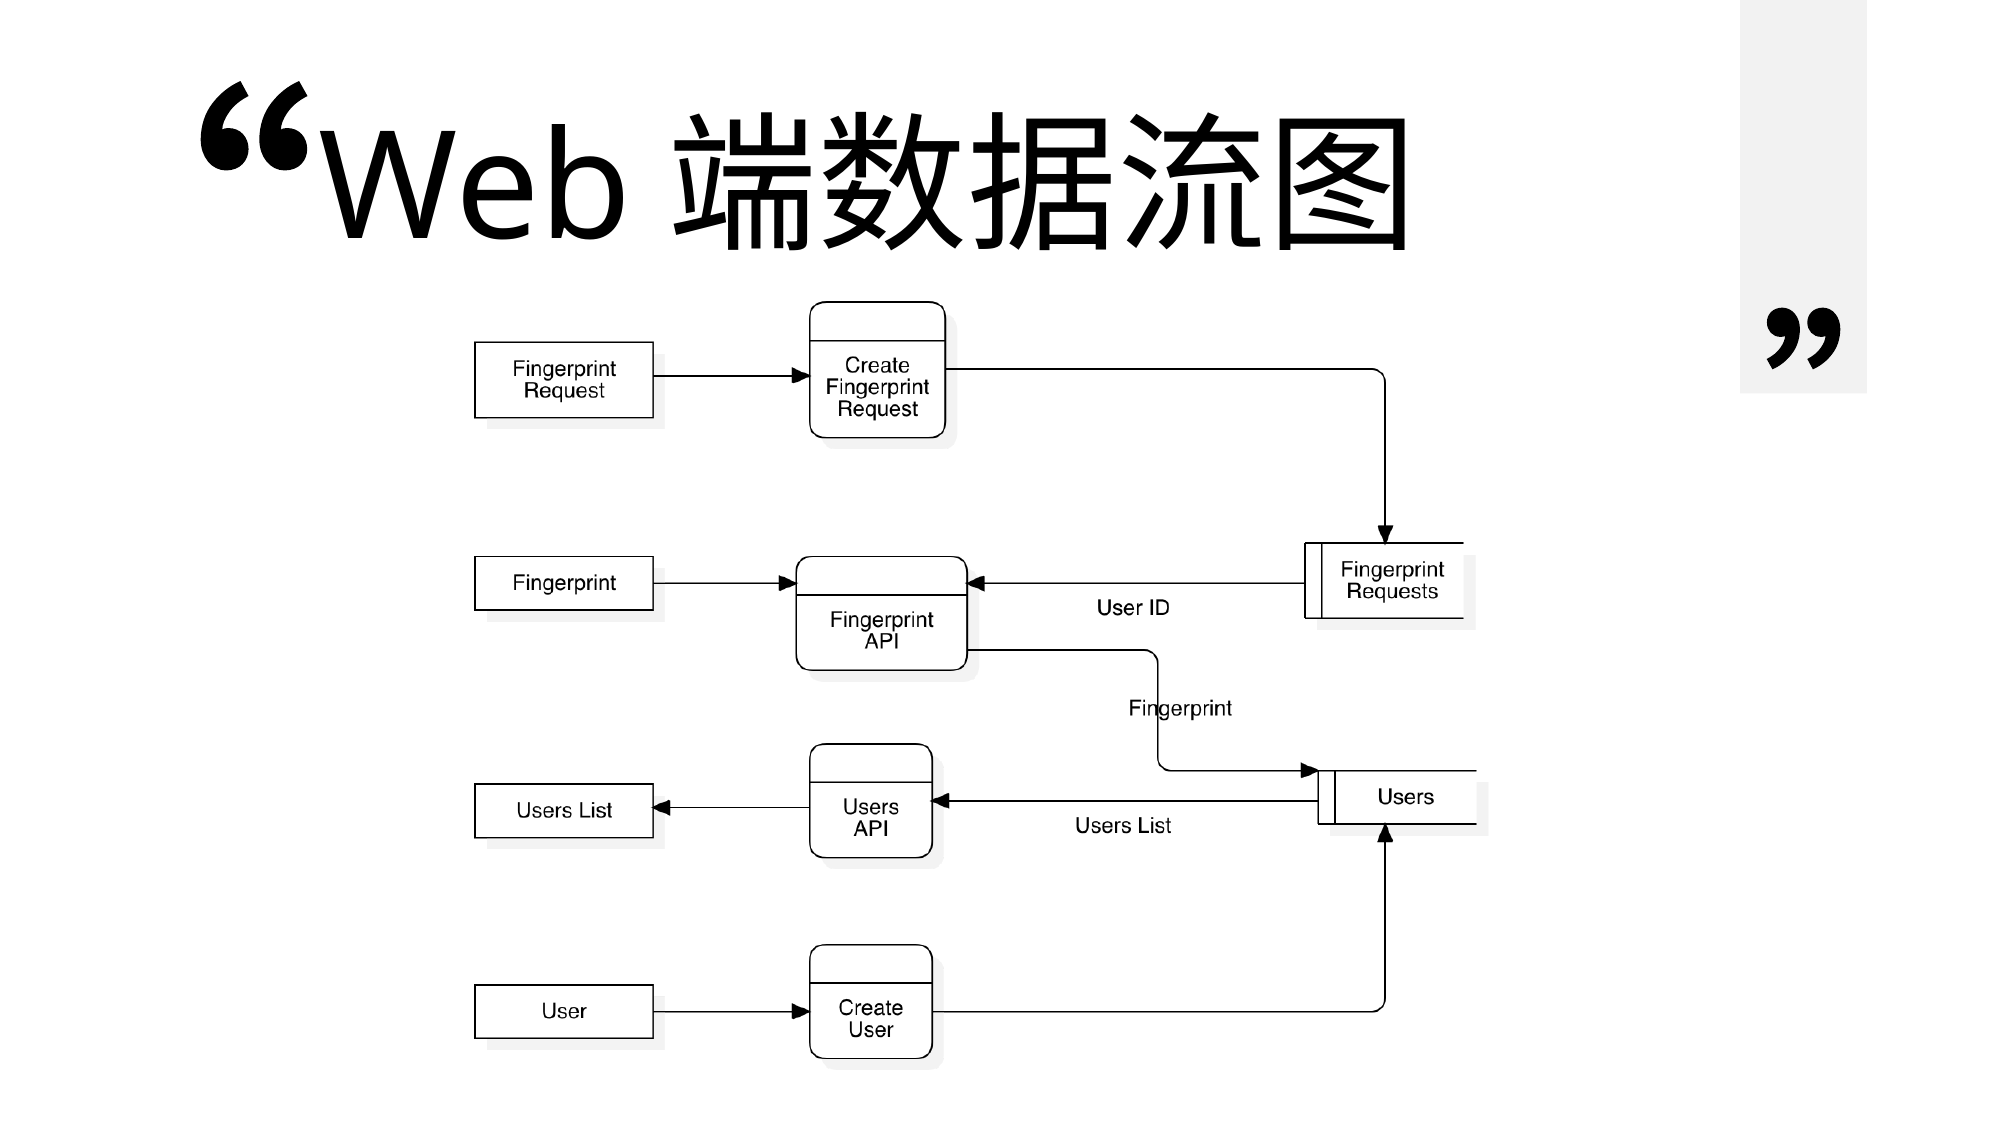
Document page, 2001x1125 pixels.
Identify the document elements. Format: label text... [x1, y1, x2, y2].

text_box [199, 79, 250, 172]
picture [458, 285, 1542, 1125]
text_box [258, 79, 309, 172]
text_box [1805, 306, 1842, 371]
text_box [1765, 306, 1801, 371]
text_box [1739, 0, 1868, 394]
text_box Web端数据流图 [303, 80, 1433, 276]
